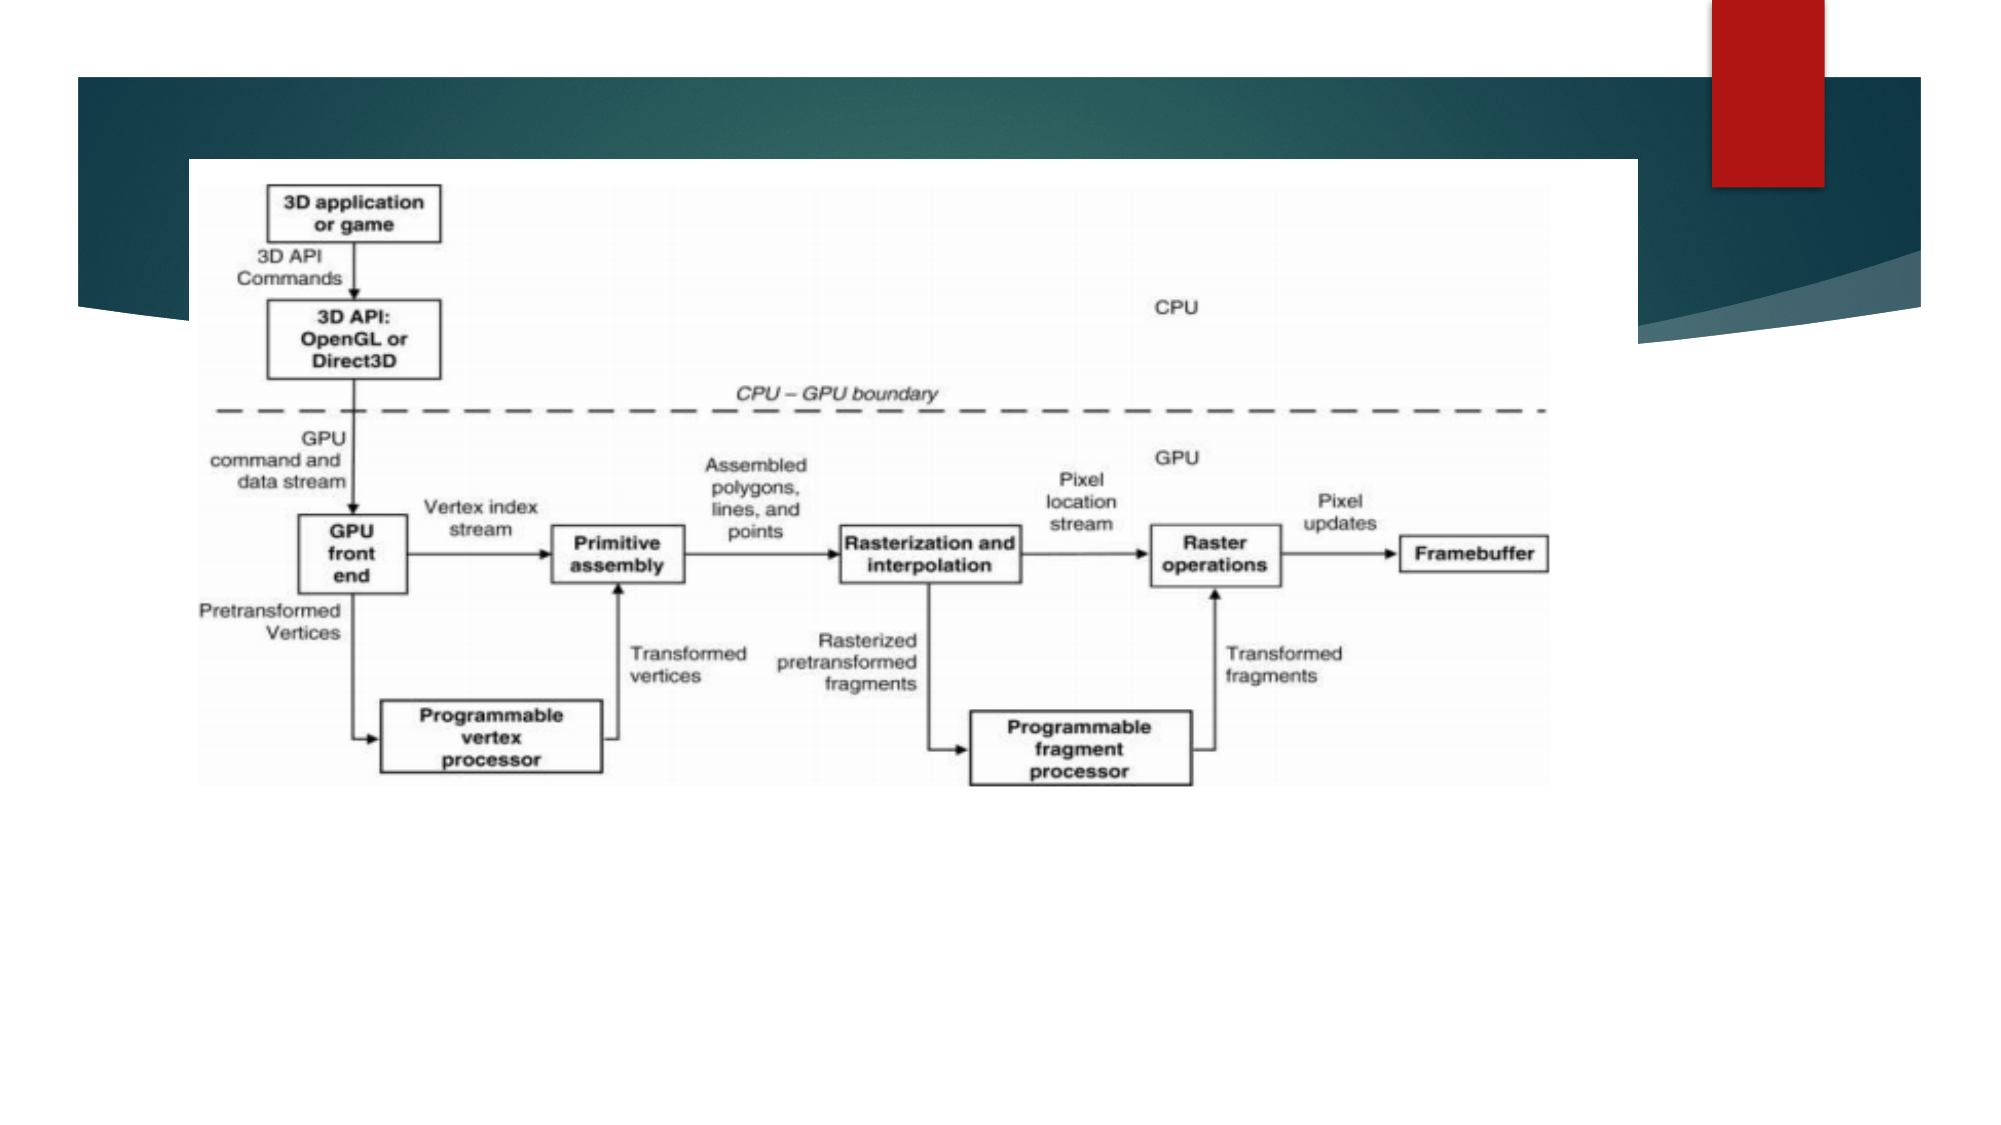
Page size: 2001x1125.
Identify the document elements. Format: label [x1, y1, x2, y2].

list [189, 159, 1638, 988]
